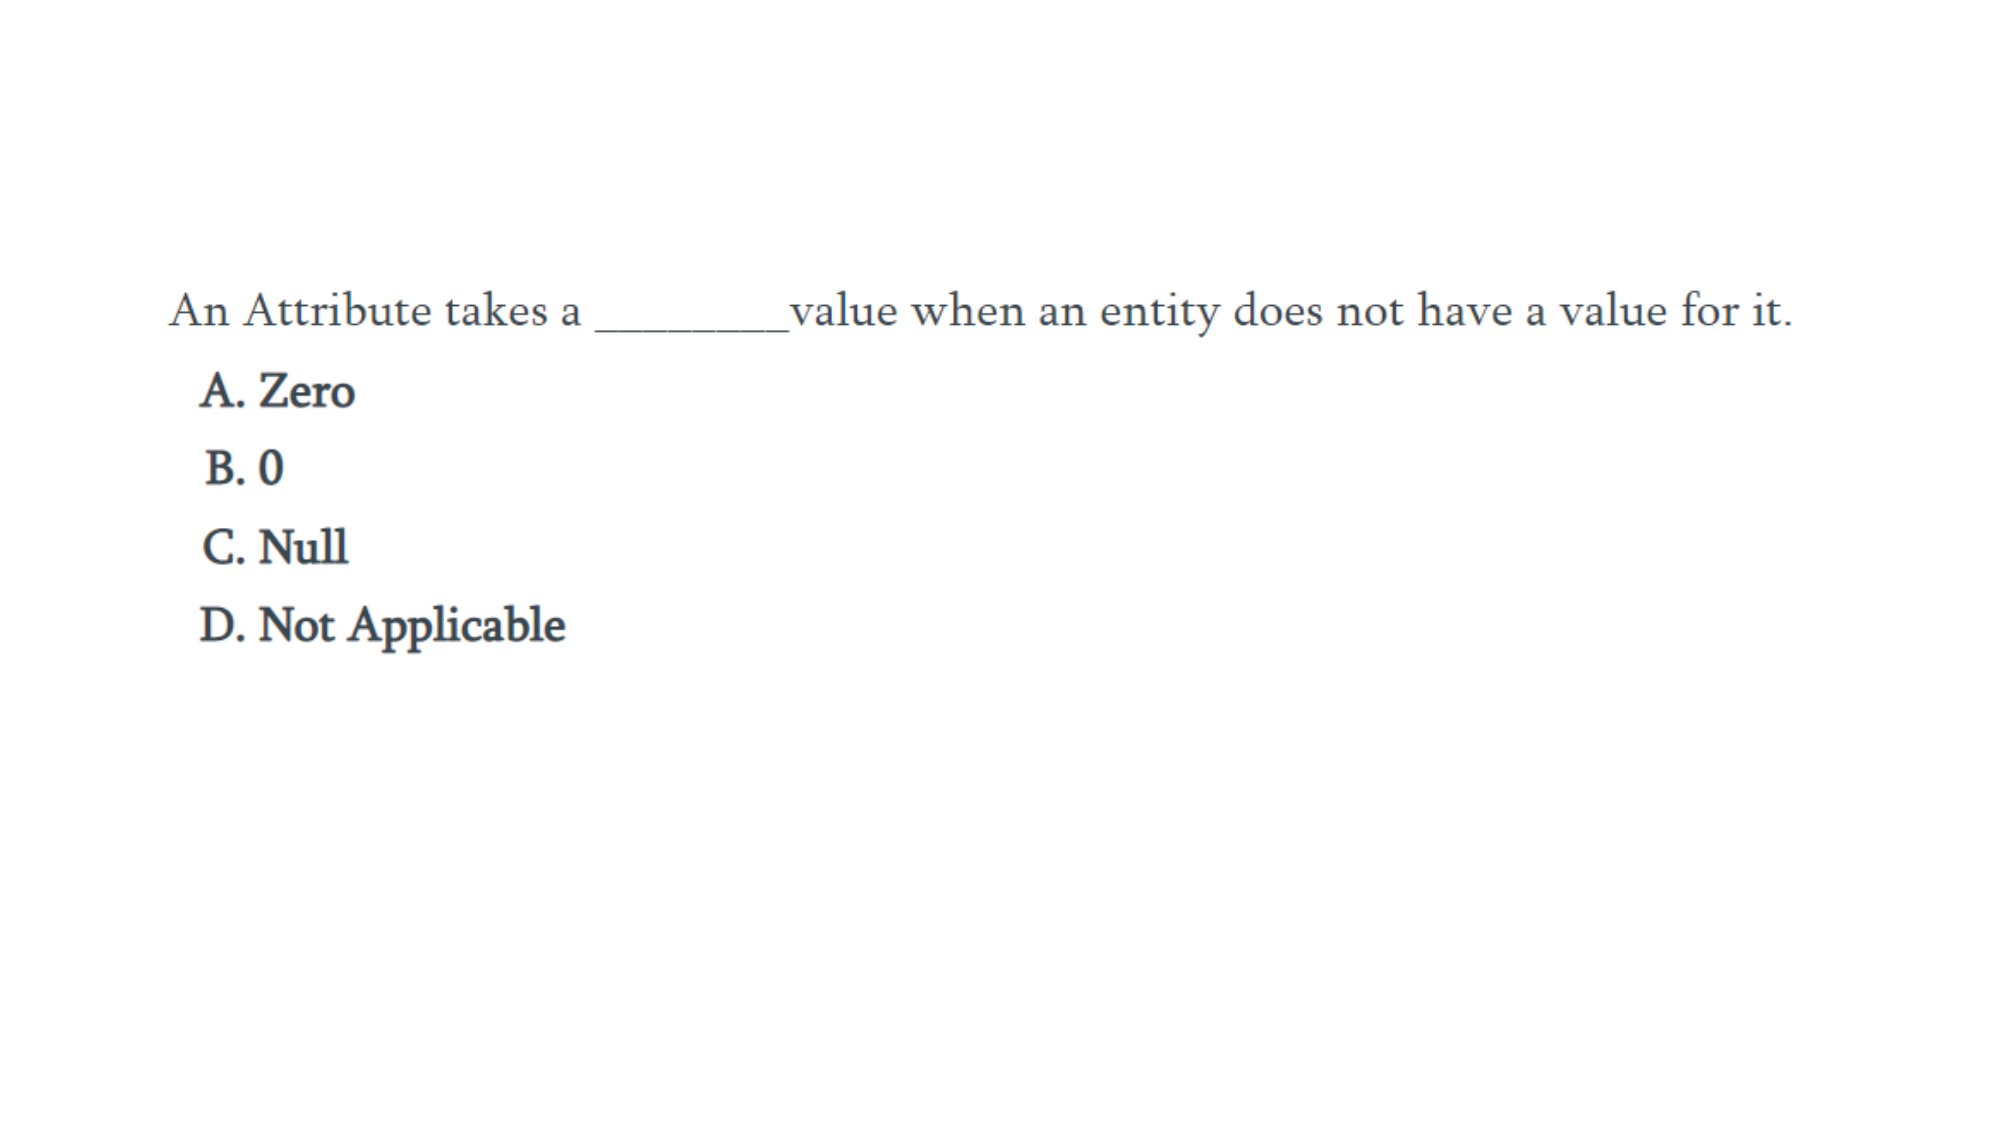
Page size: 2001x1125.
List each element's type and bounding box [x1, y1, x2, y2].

picture [161, 274, 1805, 663]
